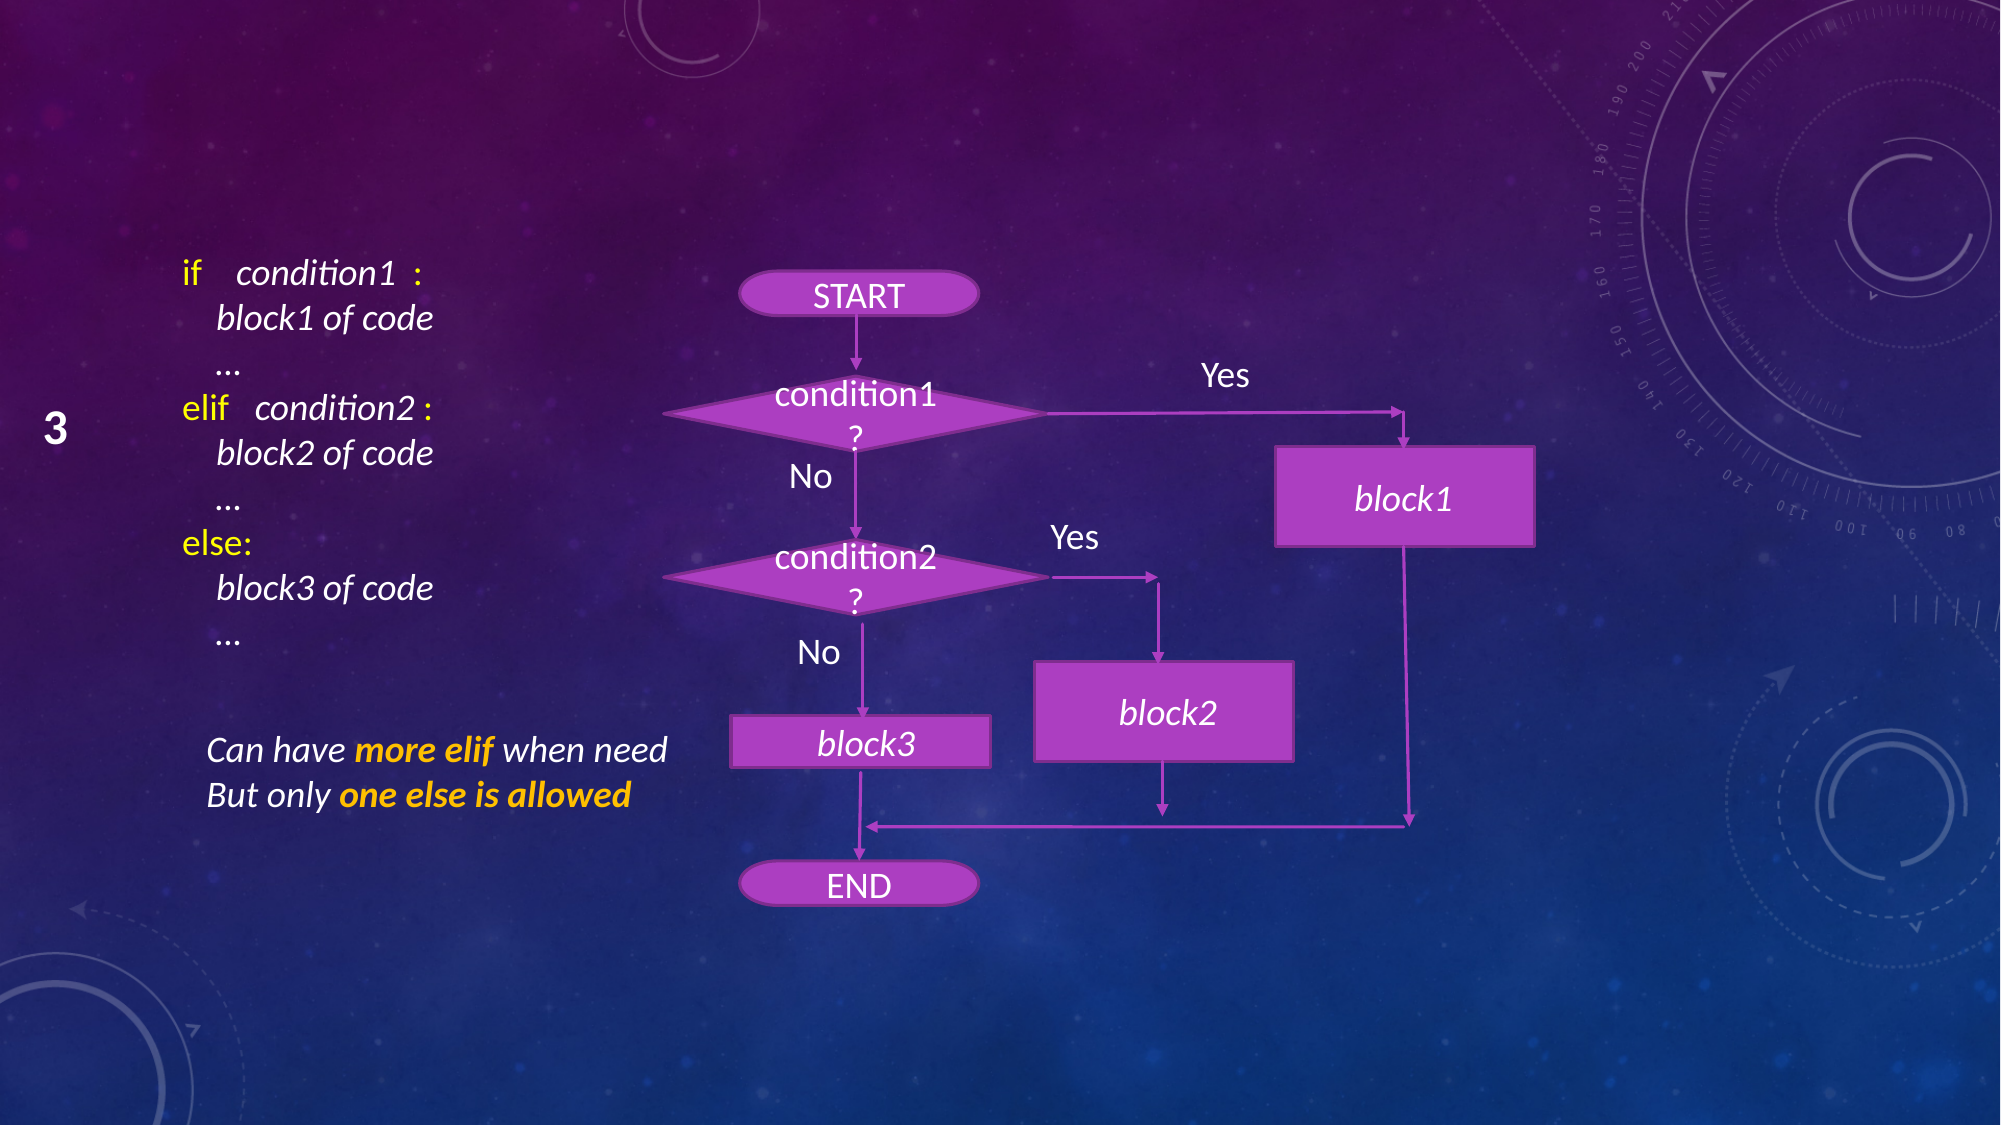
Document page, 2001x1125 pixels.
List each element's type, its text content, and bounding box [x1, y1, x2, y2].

text_box block1 [1339, 466, 1479, 526]
text_box Can have more elif when need But only one else is allowed [191, 717, 684, 822]
text_box END [738, 859, 981, 907]
text_box condition1? [662, 375, 1047, 453]
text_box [1403, 546, 1410, 827]
text_box START [738, 269, 981, 318]
text_box Yes [1186, 342, 1266, 403]
text_box [1274, 445, 1536, 548]
text_box 3 [27, 387, 83, 462]
text_box block3 [802, 711, 942, 771]
text_box No [774, 443, 848, 504]
text_box condition2? [662, 538, 1050, 617]
text_box Yes [1035, 504, 1115, 565]
text_box [942, 714, 992, 769]
text_box [729, 714, 802, 769]
text_box No [782, 619, 856, 679]
picture [0, 0, 2001, 1125]
text_box if condition1 : block1 of code … elif condition2 : block2 of code … else: block3 of code … [167, 240, 596, 661]
text_box [1033, 660, 1295, 763]
text_box block2 [1103, 680, 1244, 741]
